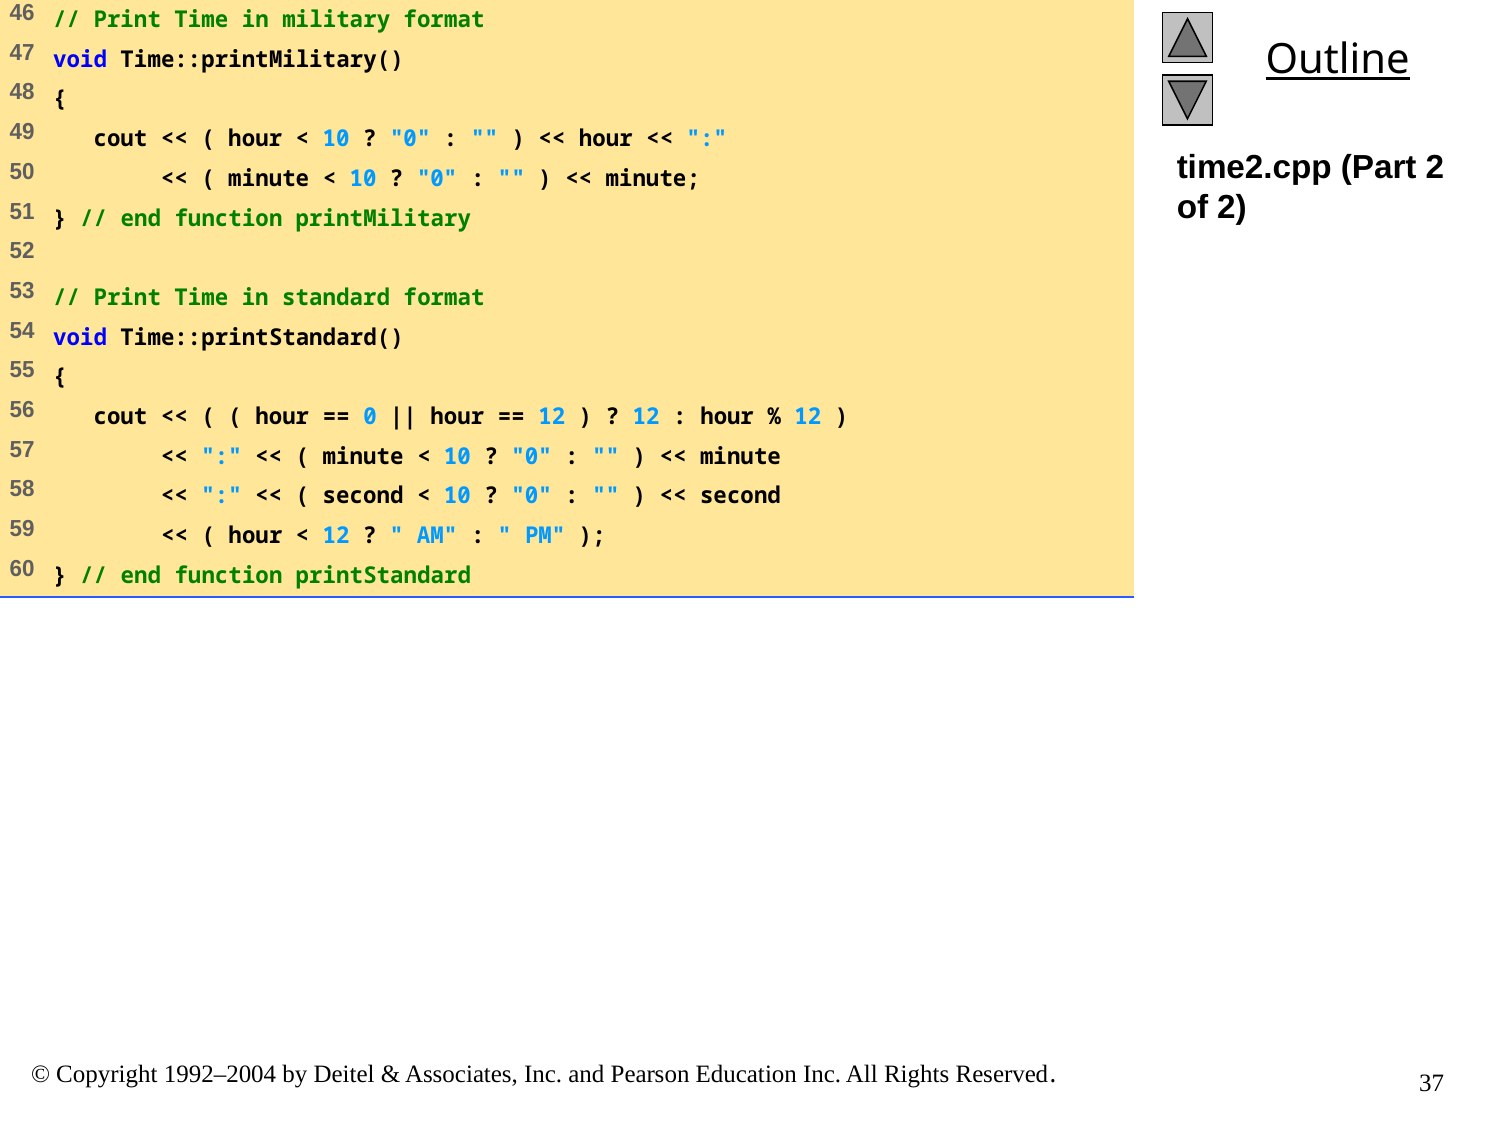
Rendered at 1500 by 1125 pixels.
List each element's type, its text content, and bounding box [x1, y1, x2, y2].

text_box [0, 0, 1136, 638]
title time2.cpp (Part 2 of 2) [1161, 137, 1500, 925]
